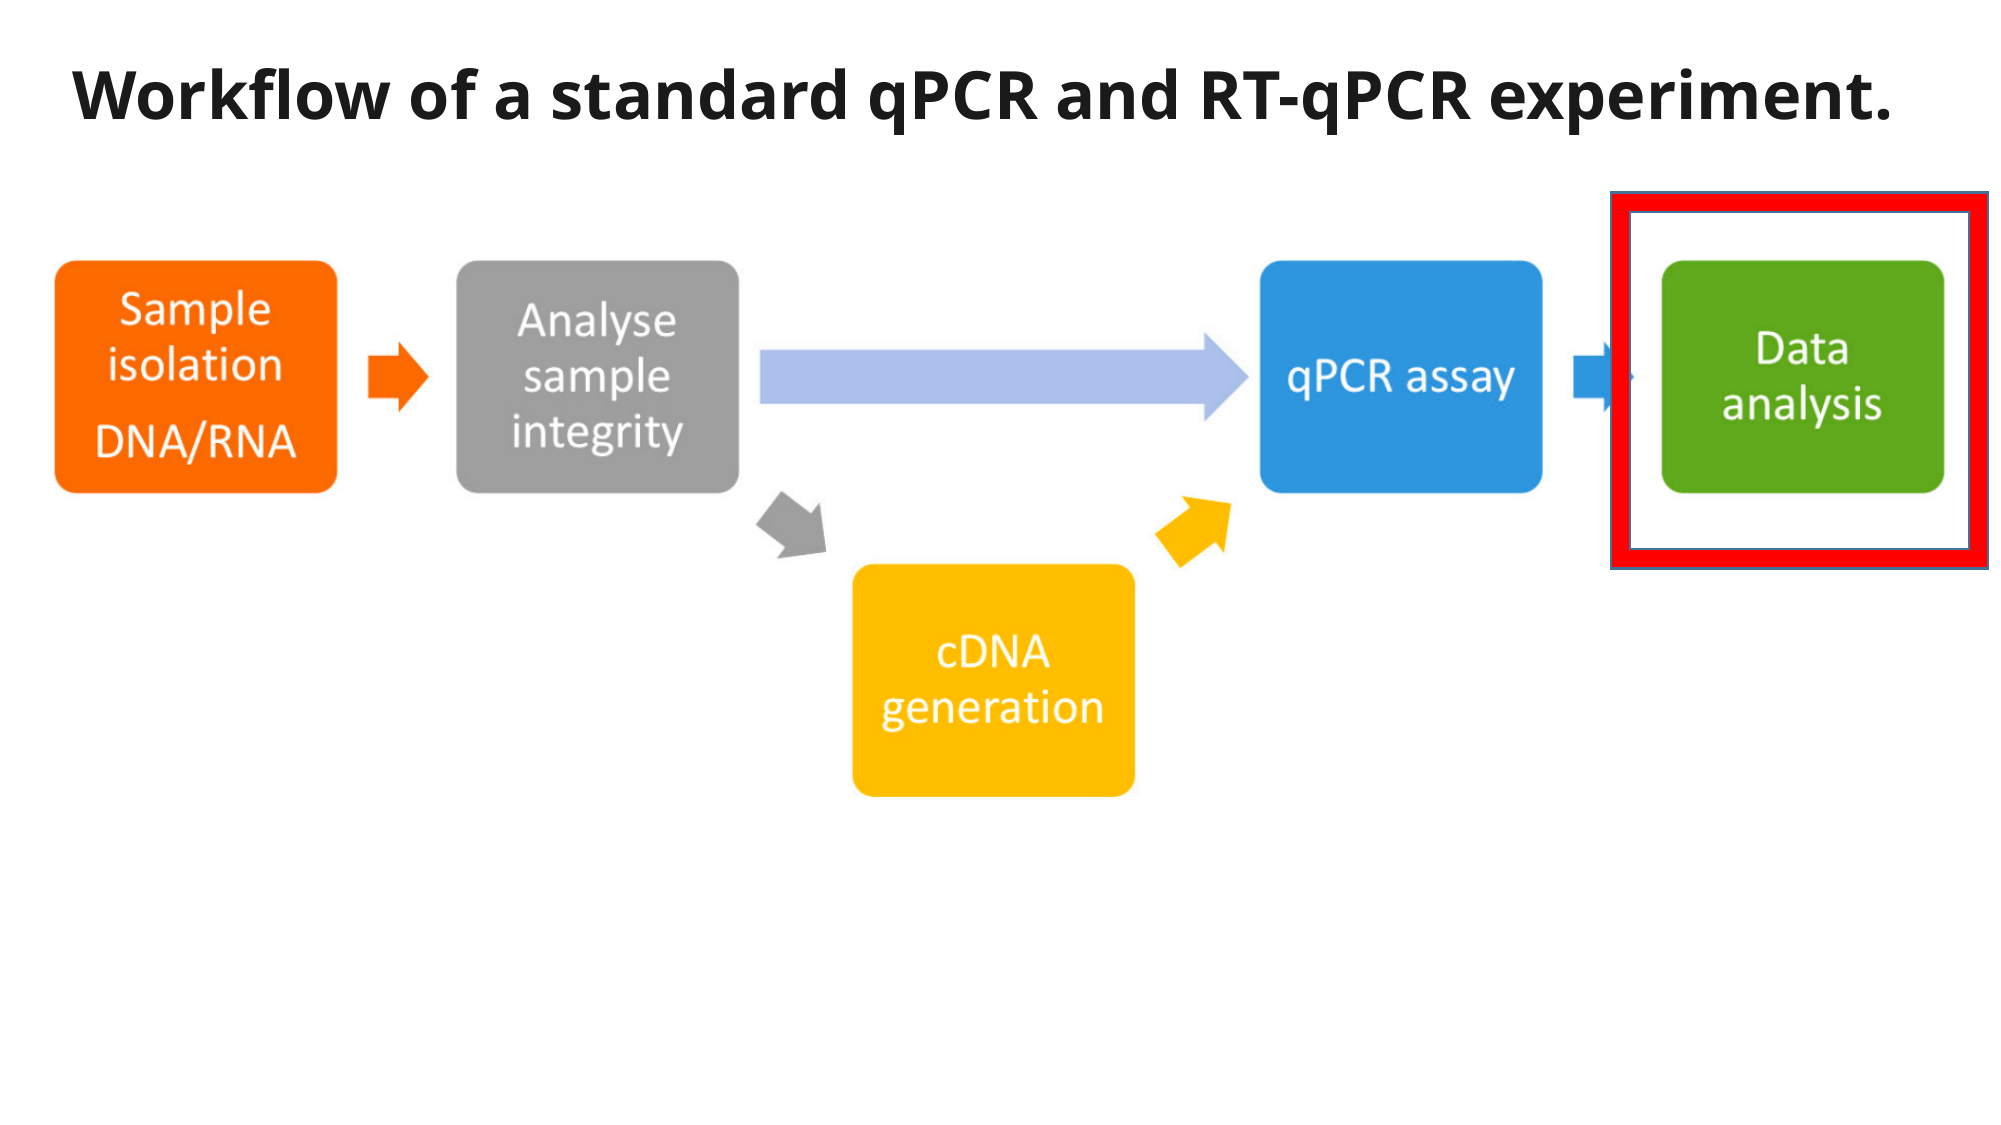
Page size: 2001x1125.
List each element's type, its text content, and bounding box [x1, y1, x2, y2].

text_box Workflow of a standard qPCR and RT-qPCR experiment. [54, 45, 1930, 141]
picture [54, 259, 1946, 797]
text_box [1610, 191, 1989, 570]
